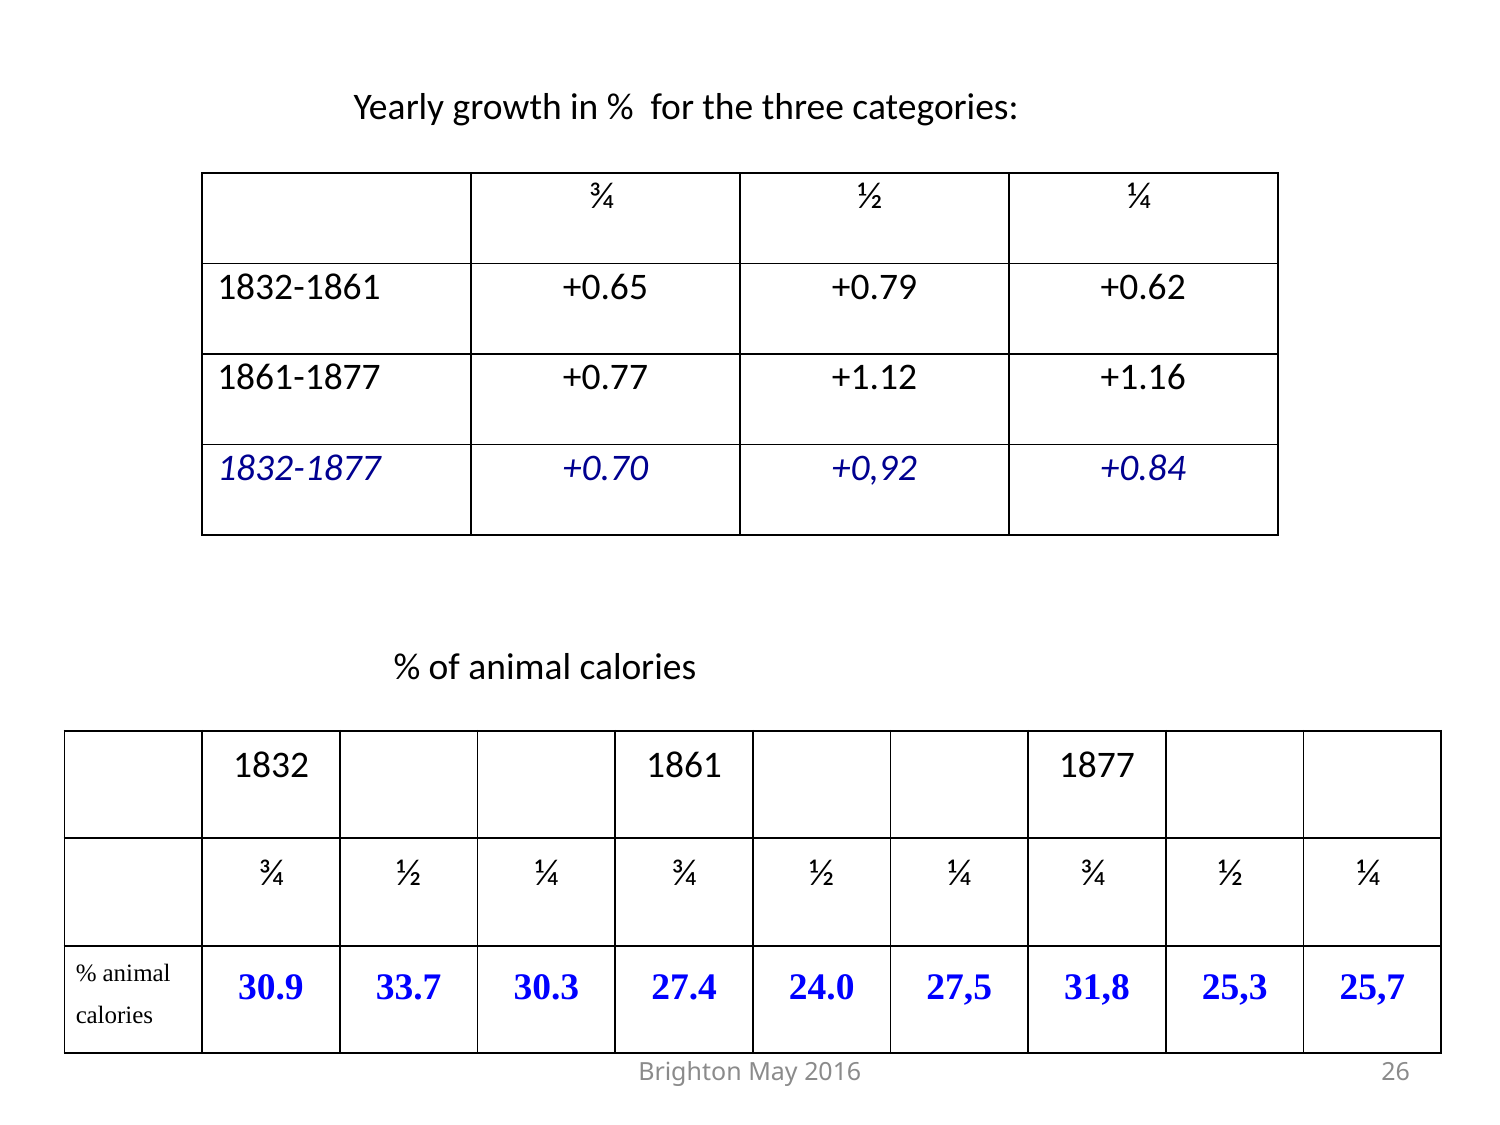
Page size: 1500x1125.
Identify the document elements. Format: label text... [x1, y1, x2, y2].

table_cell +1.16 [1010, 355, 1277, 444]
table_header 1832 [203, 732, 339, 837]
table_header [1167, 732, 1303, 837]
table_cell +0.65 [472, 264, 739, 353]
table_cell 1832-1877 [203, 445, 470, 534]
table_cell 27.4 [616, 947, 752, 1052]
table_cell ½ [341, 839, 477, 945]
table_cell +0,92 [741, 445, 1008, 534]
table_cell ¾ [616, 839, 752, 945]
table_cell 1861-1877 [203, 355, 470, 444]
table_cell 31,8 [1029, 947, 1165, 1052]
table_cell +1.12 [741, 355, 1008, 444]
text_box Yearly growth in % for the three categories: [338, 74, 1035, 135]
table_cell +0.79 [741, 264, 1008, 353]
table_cell ¼ [478, 839, 614, 945]
table_header [891, 732, 1027, 837]
footer Brighton May 2016 [512, 1054, 988, 1103]
table_cell ¼ [891, 839, 1027, 945]
table_cell 33.7 [341, 947, 477, 1052]
table_cell 30.9 [203, 947, 339, 1052]
table_header [478, 732, 614, 837]
table_cell +0.62 [1010, 264, 1277, 353]
table_header ¼ [1010, 174, 1277, 263]
table_header [754, 732, 890, 837]
table_cell +0.70 [472, 445, 739, 534]
table_header ¾ [472, 174, 739, 263]
table_cell ¾ [1029, 839, 1165, 945]
table_cell 25,3 [1167, 947, 1303, 1052]
table_cell 24.0 [754, 947, 890, 1052]
table_cell ½ [1167, 839, 1303, 945]
table_header 1877 [1029, 732, 1165, 837]
table_cell 30.3 [478, 947, 614, 1052]
text_box % of animal calories [378, 634, 712, 695]
table_cell +0.77 [472, 355, 739, 444]
table_cell 27,5 [891, 947, 1027, 1052]
table_header 1861 [616, 732, 752, 837]
table_cell ¼ [1304, 839, 1440, 945]
table_cell 25,7 [1304, 947, 1440, 1052]
table_cell 1832-1861 [203, 264, 470, 353]
table_cell [65, 839, 201, 945]
table_cell ½ [754, 839, 890, 945]
table_header [1304, 732, 1440, 837]
table_header [65, 732, 201, 837]
table_header ½ [741, 174, 1008, 263]
table_cell % animal calories [65, 947, 201, 1052]
table_cell +0.84 [1010, 445, 1277, 534]
table_cell ¾ [203, 839, 339, 945]
slide_number 26 [1074, 1054, 1425, 1103]
table_header [341, 732, 477, 837]
table_header [203, 174, 470, 263]
